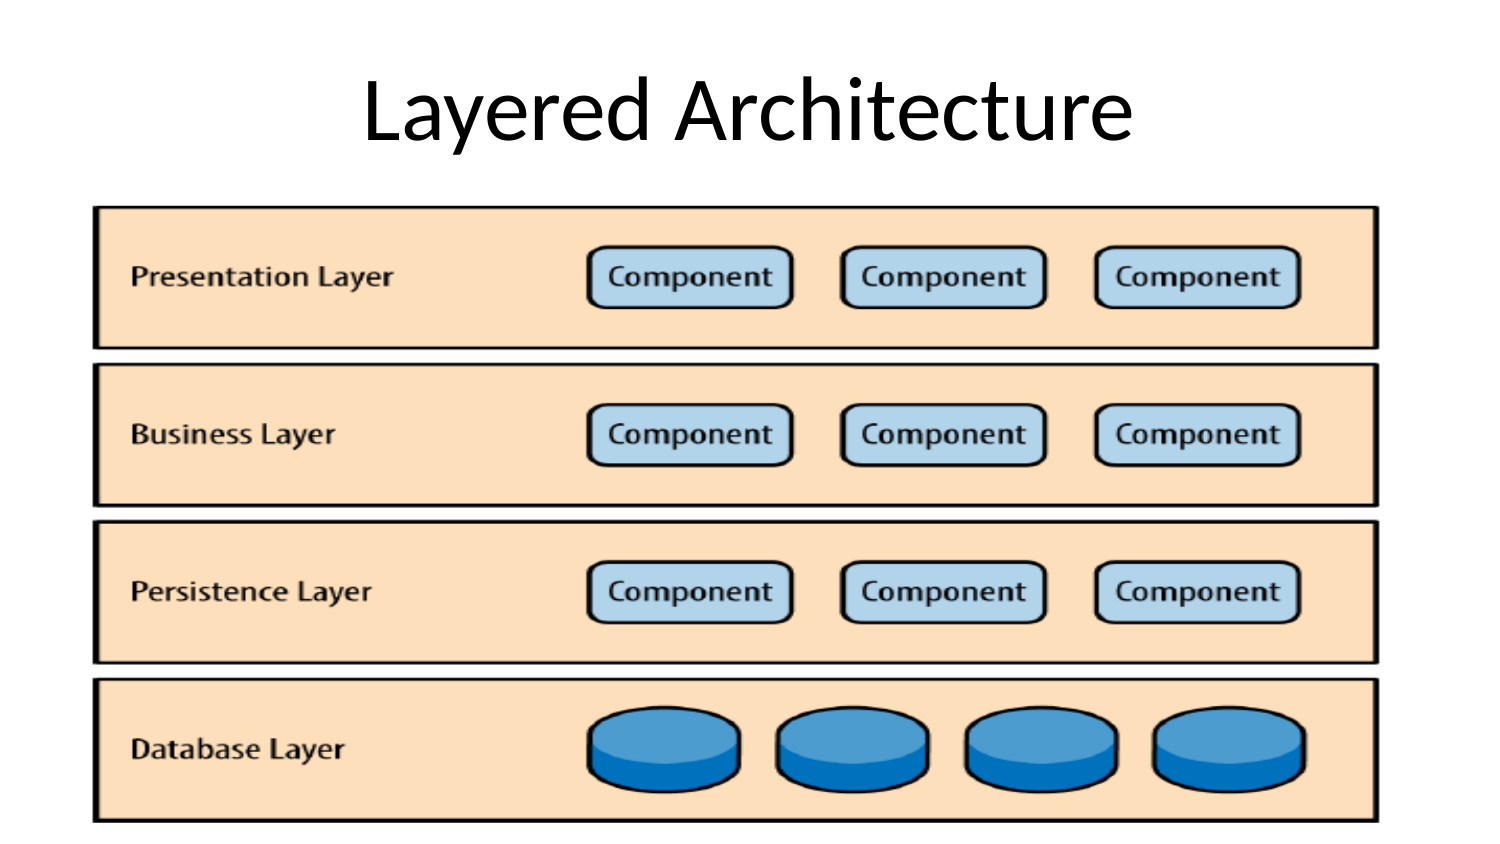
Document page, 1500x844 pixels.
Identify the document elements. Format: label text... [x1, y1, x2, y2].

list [87, 201, 1388, 827]
title Layered Architecture [75, 33, 1425, 175]
